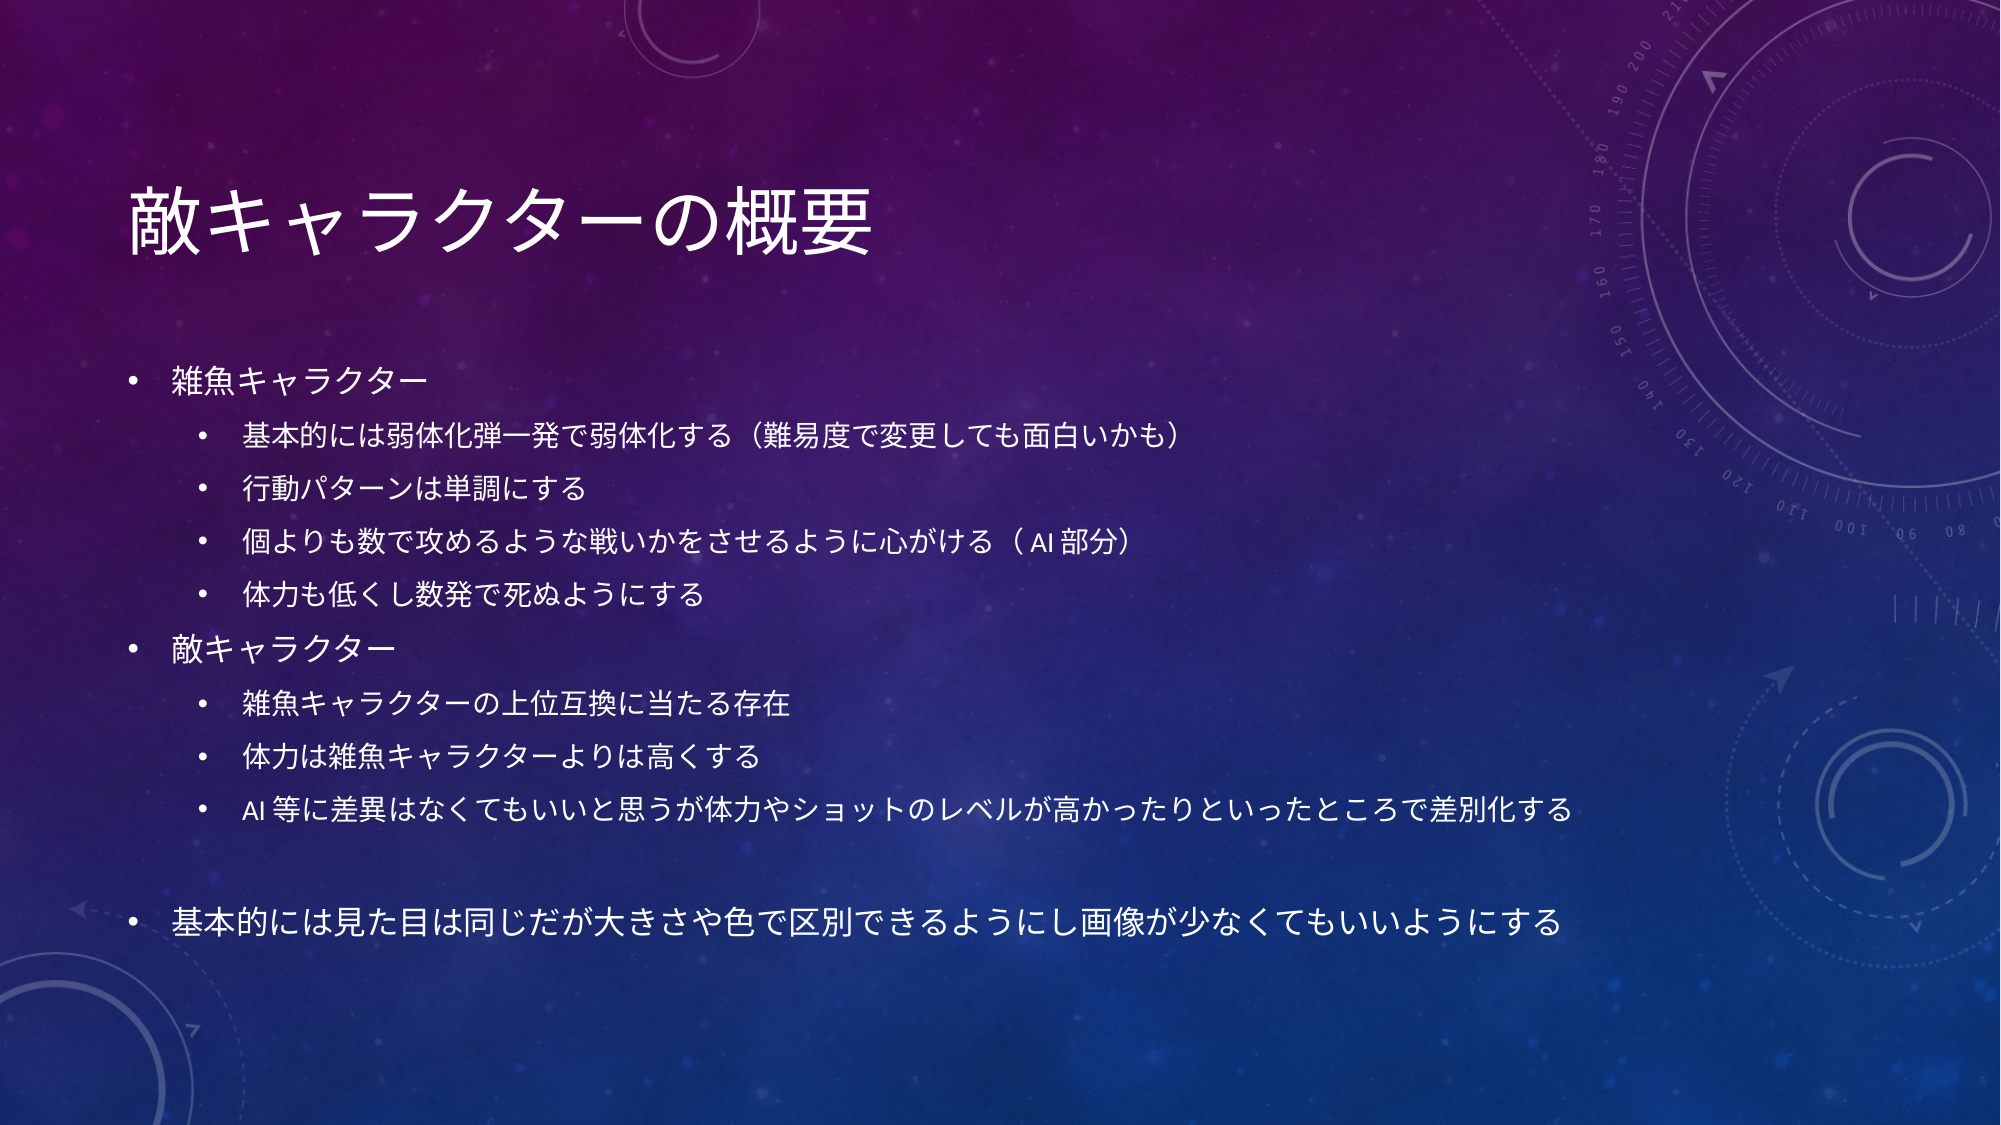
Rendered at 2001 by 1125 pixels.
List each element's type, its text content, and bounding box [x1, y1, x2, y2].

list 雑魚キャラクター 基本的には弱体化弾一発で弱体化する（難易度で変更しても面白いかも） 行動パターンは単調にする 個よりも数で攻めるような戦いかをさせるように心がける（AI部分） 体力も低くし数発で死ぬようにする 敵キャラクター 雑魚キャラクターの上位互換に当たる存在 体力は雑魚キャラクターよりは高くする AI等に差異はなくてもいいと思うが体力やショットのレベルが高かったりといったところで差別化する 基本的には見た目は同じだが大きさや色で区別できるようにし画像が少なくてもいいようにする [112, 351, 1775, 950]
title 敵キャラクターの概要 [112, 99, 1775, 339]
picture [0, 0, 2001, 1125]
